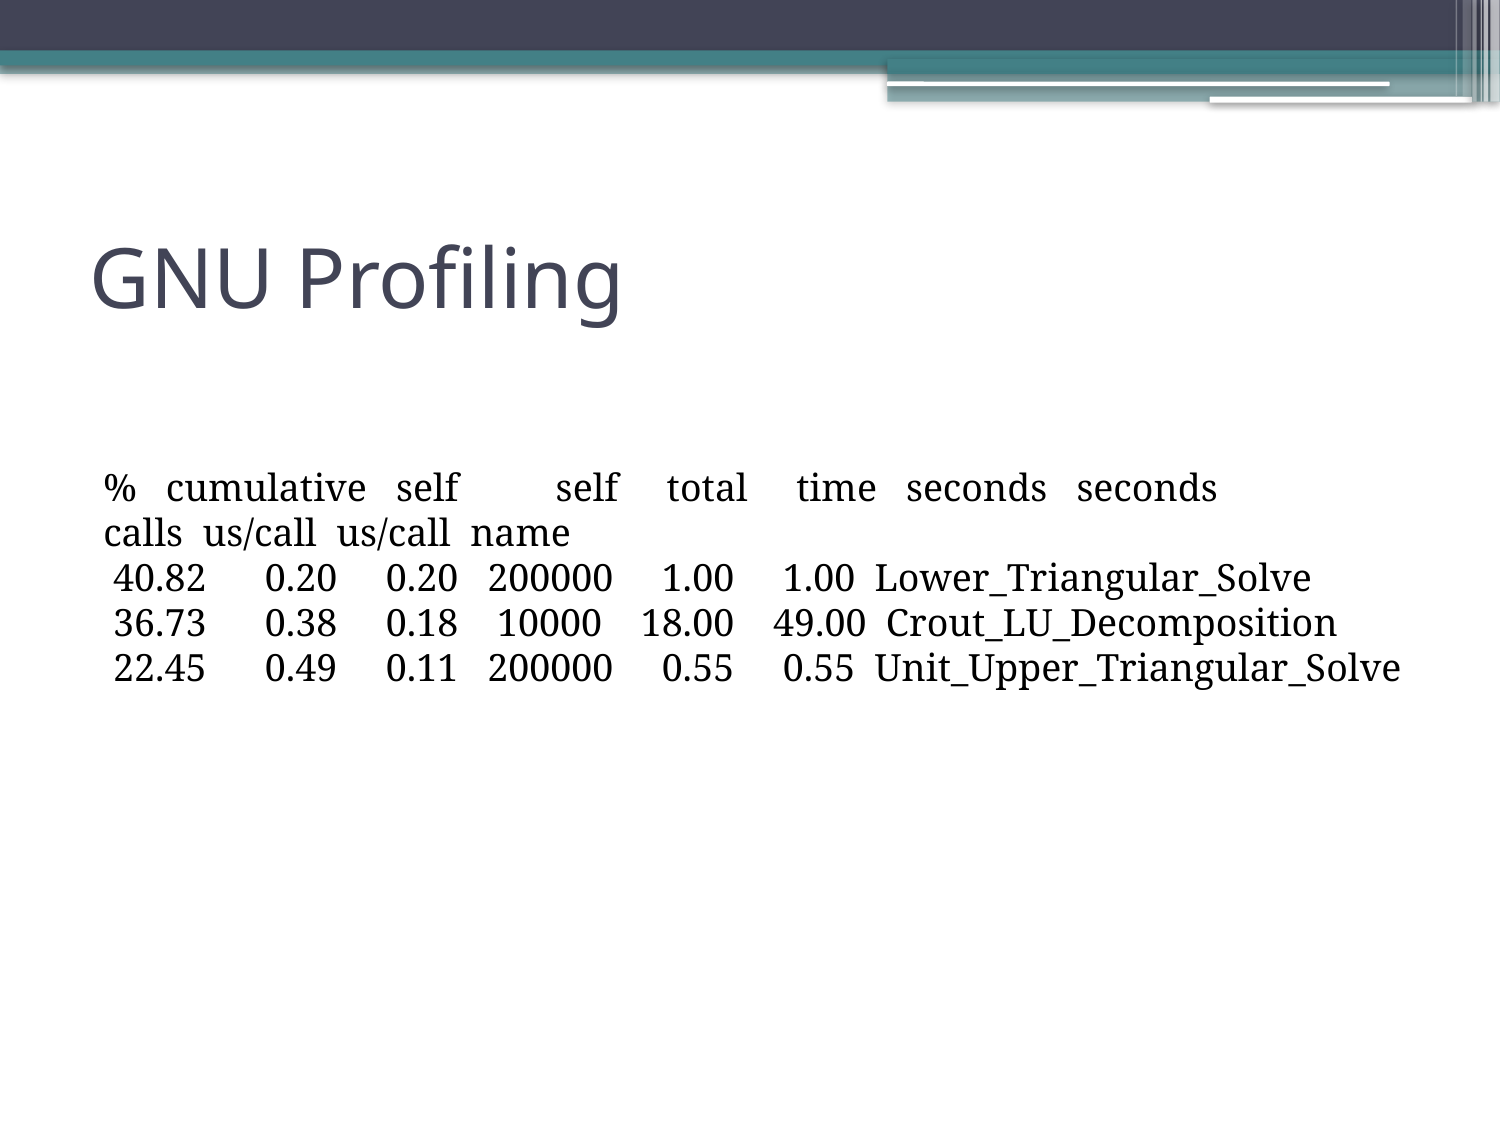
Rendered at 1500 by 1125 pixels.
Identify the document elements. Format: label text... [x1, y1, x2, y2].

title GNU Profiling [75, 187, 1425, 363]
text_box % cumulative self self total time seconds seconds calls us/call us/call name 40.82 0.20 0.20 200000 1.00 1.00 Lower_Triangular_Solve 36.73 0.38 0.18 10000 18.00 49.00 Crout_LU_Decomposition 22.45 0.49 0.11 200000 0.55 0.55 Unit_Upper_Triangular_Solve [88, 456, 1500, 696]
